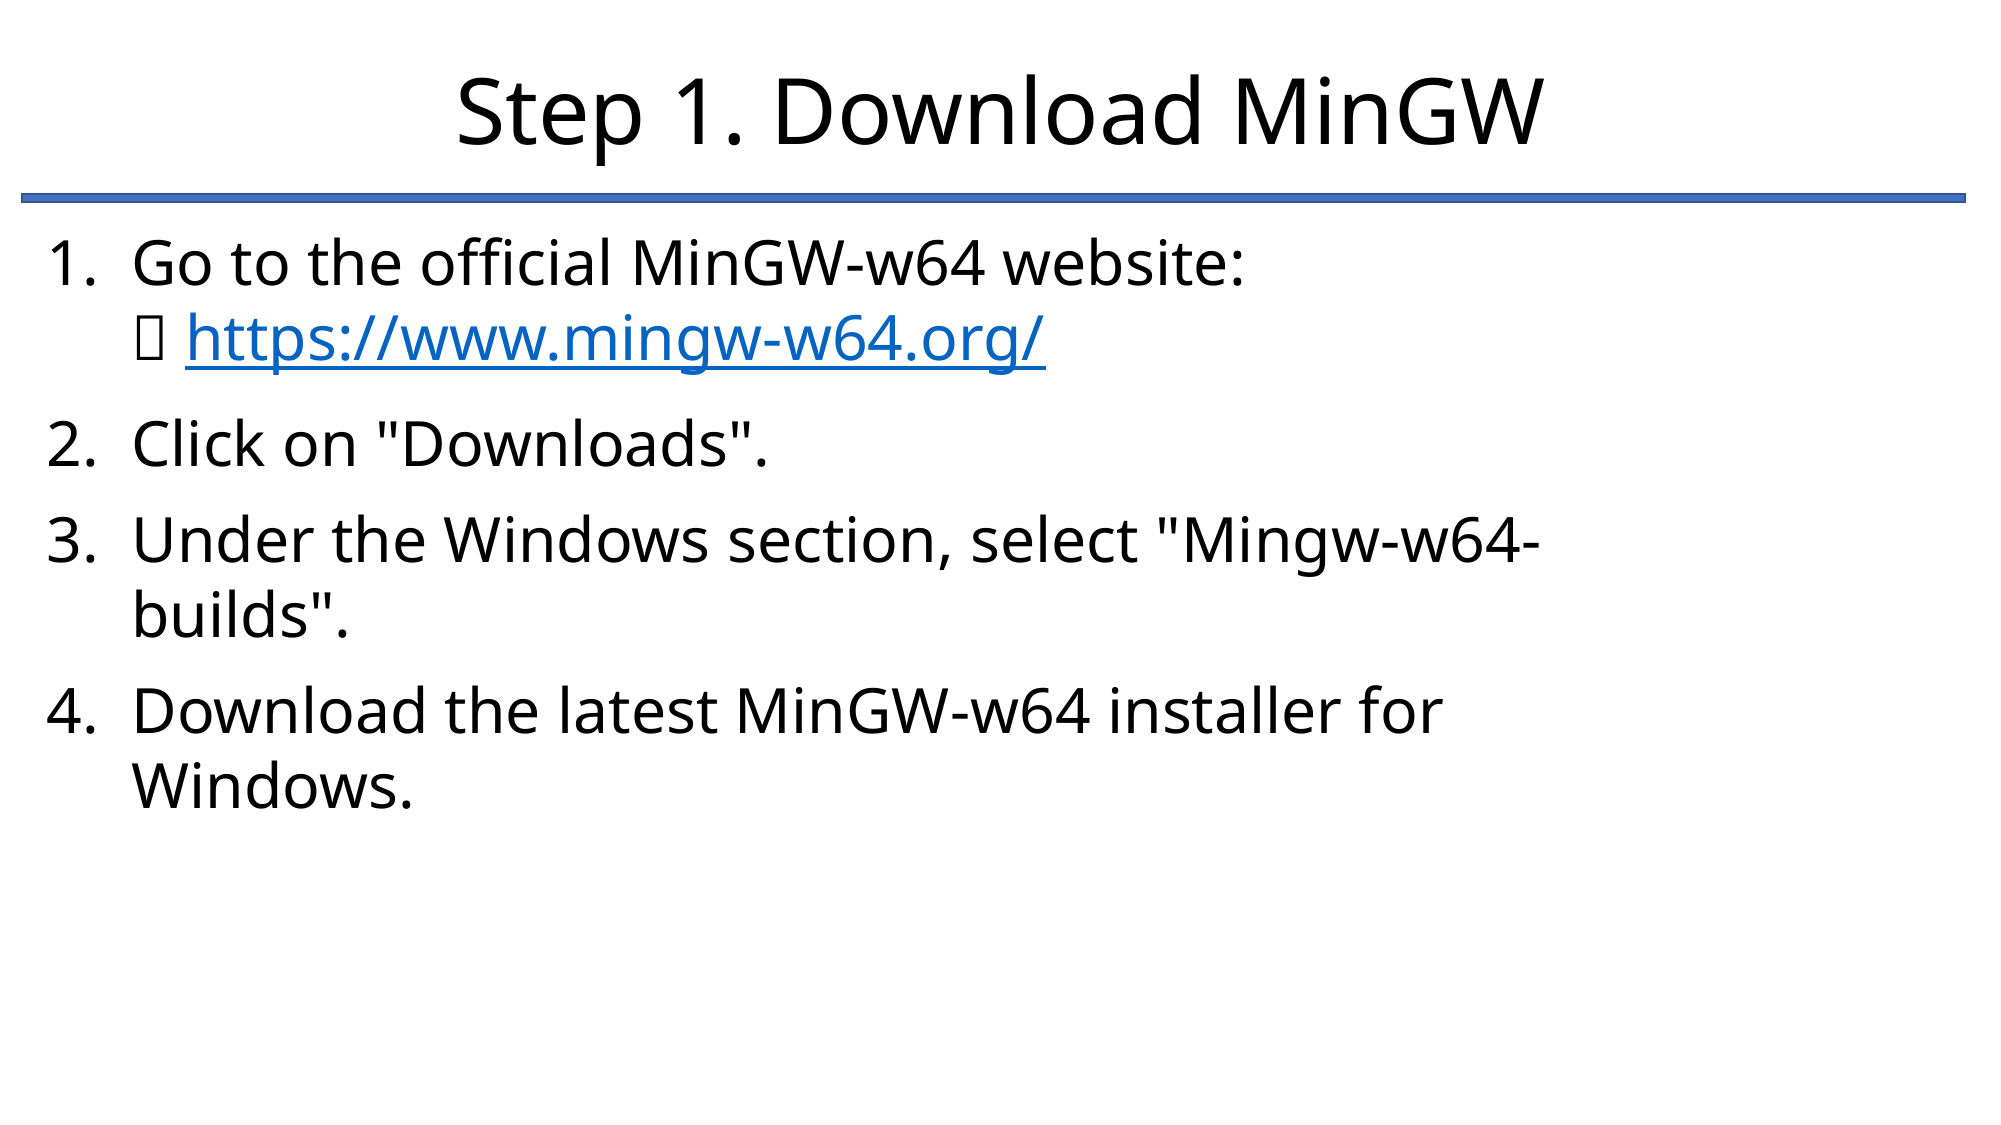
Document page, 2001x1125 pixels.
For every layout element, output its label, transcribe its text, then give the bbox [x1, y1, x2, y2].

list Go to the official MinGW-w64 website: 🔗 https://www.mingw-w64.org/ Click on "Downloads". Under the Windows section, select "Mingw-w64-builds". Download the latest MinGW-w64 installer for Windows. [31, 224, 1757, 930]
text_box [21, 193, 1966, 203]
text_box Step 1. Download MinGW [2, 5, 2000, 224]
